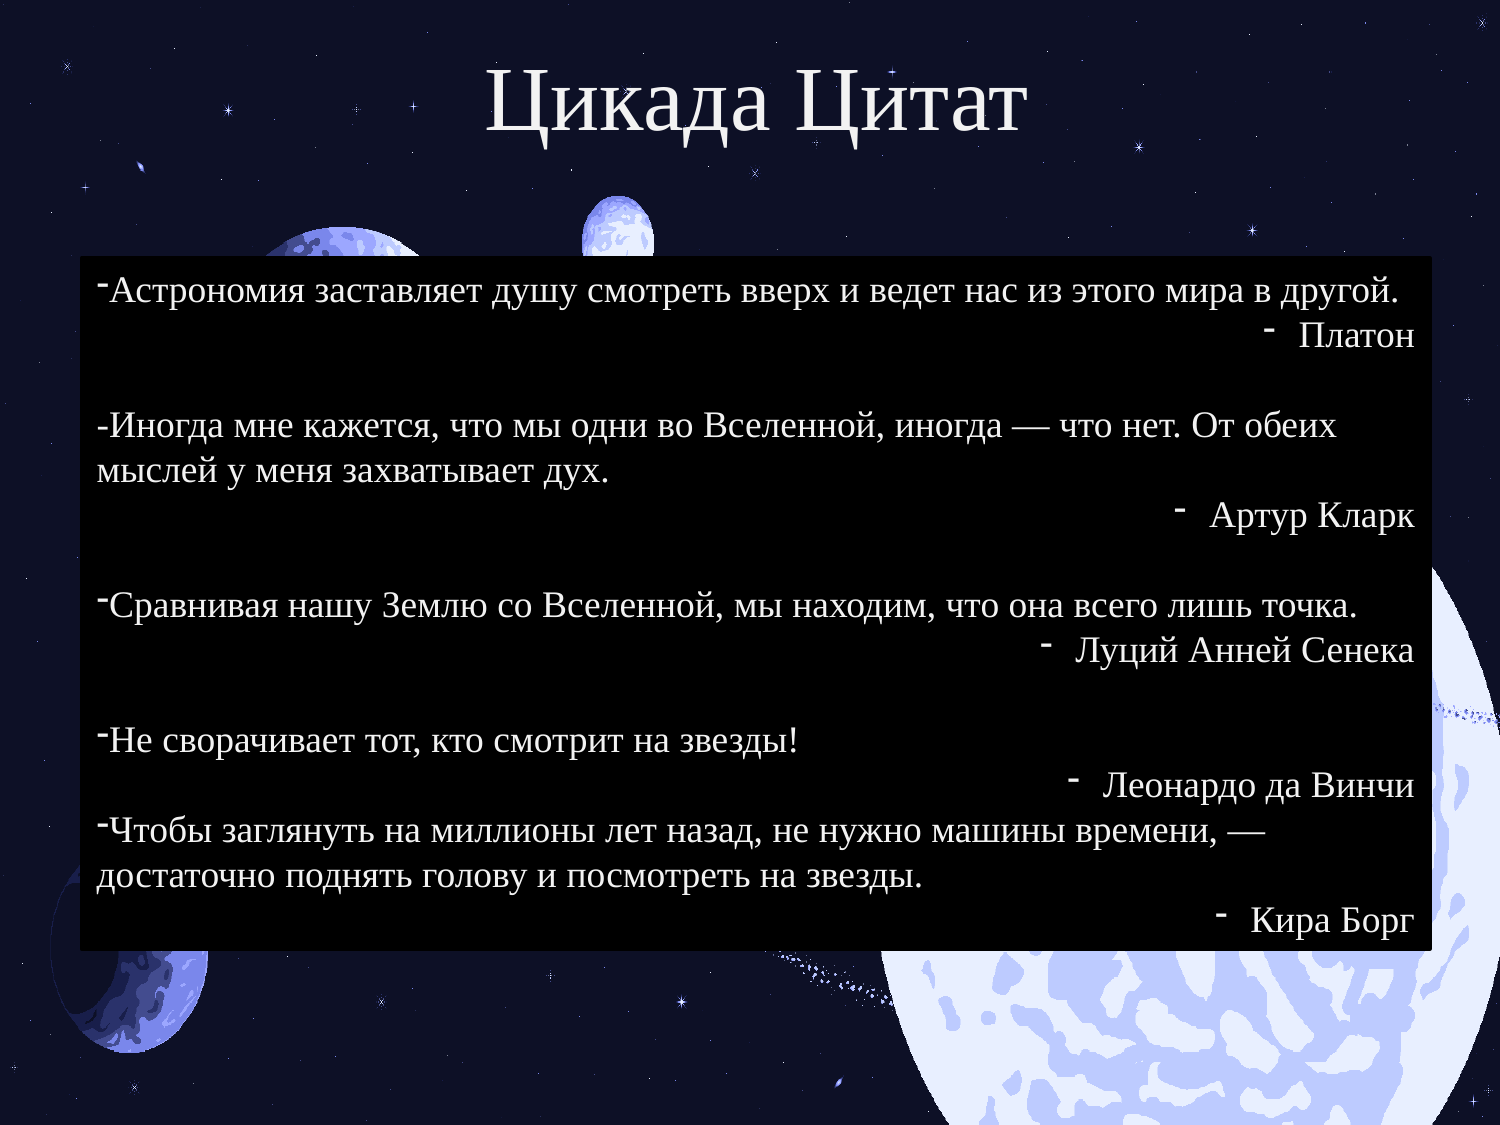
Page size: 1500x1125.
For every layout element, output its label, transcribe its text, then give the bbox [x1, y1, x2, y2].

title Цикада Цитат [82, 0, 1432, 188]
text_box [80, 256, 1432, 951]
picture [0, 0, 1500, 1125]
text_box Астрономия заставляет душу смотреть вверх и ведет нас из этого мира в другой. Платон -Иногда мне кажется, что мы одни во Вселенной, иногда — что нет. От обеих мыслей у меня захватывает дух. Артур Кларк Сравнивая нашу Землю со Вселенной, мы находим, что она всего лишь точка. Луций Анней Сенека Не сворачивает тот, кто смотрит на звезды! Леонардо да Винчи Чтобы заглянуть на миллионы лет назад, не нужно машины времени, — достаточно поднять голову и посмотреть на звезды. Кира Борг [81, 257, 1430, 948]
